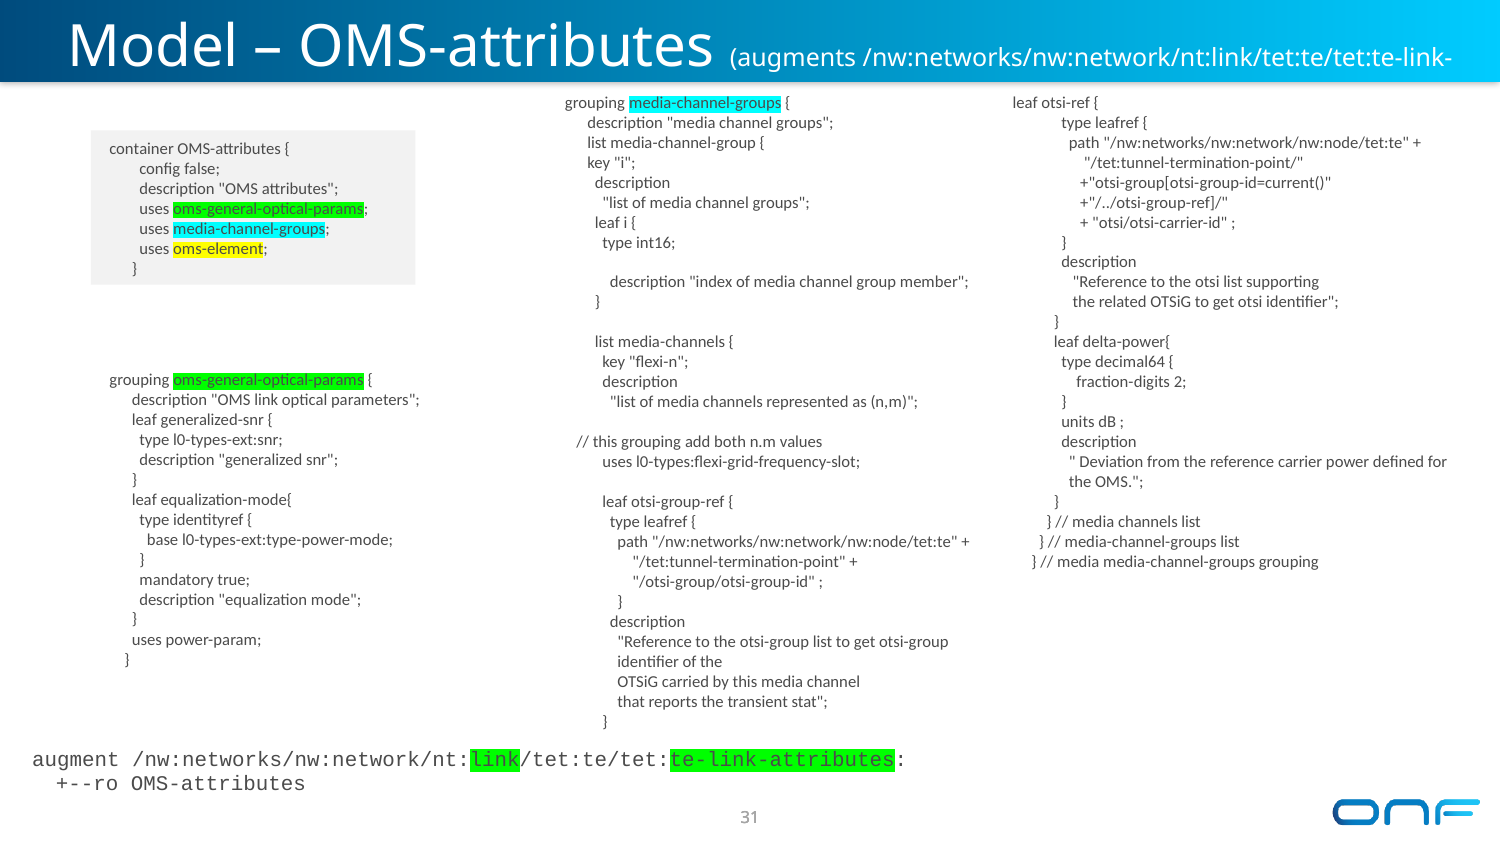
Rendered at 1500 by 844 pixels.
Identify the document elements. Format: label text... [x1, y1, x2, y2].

picture [1330, 794, 1481, 829]
text_box augment /nw:networks/nw:network/nt:link/tet:te/tet:te-link-attributes: +--ro OMS-attributes [17, 737, 945, 803]
text_box 31 [575, 803, 925, 841]
text_box leaf otsi-ref { type leafref { path "/nw:networks/nw:network/nw:node/tet:te" + "/tet:tunnel-termination-point/" +"otsi-group[otsi-group-id=current()" +"/../otsi-group-ref]/" + "otsi/otsi-carrier-id" ; } description "Reference to the otsi list supporting the related OTSiG to get otsi identifier"; } leaf delta-power{ type decimal64 { fraction-digits 2; } units dB ; description " Deviation from the reference carrier power defined for the OMS."; } } // media channels list } // media-channel-groups list } // media media-channel-groups grouping [997, 84, 1476, 579]
text_box grouping oms-general-optical-params { description "OMS link optical parameters"; leaf generalized-snr { type l0-types-ext:snr; description "generalized snr"; } leaf equalization-mode{ type identityref { base l0-types-ext:type-power-mode; } mandatory true; description "equalization mode"; } uses power-param; } [90, 361, 462, 676]
text_box grouping media-channel-groups { description "media channel groups"; list media-channel-group { key "i"; description "list of media channel groups"; leaf i { type int16; description "index of media channel group member"; } list media-channels { key "flexi-n"; description "list of media channels represented as (n,m)"; // this grouping add both n.m values uses l0-types:flexi-grid-frequency-slot; leaf otsi-group-ref { type leafref { path "/nw:networks/nw:network/nw:node/tet:te" + "/tet:tunnel-termination-point" + "/otsi-group/otsi-group-id" ; } description "Reference to the otsi-group list to get otsi-group identifier of the OTSiG carried by this media channel that reports the transient stat"; } [546, 84, 996, 738]
title Model – OMS-attributes (augments /nw:networks/nw:network/nt:link/tet:te/tet:te-link-attributes:) [52, 0, 1476, 85]
text_box container OMS-attributes { config false; description "OMS attributes"; uses oms-general-optical-params; uses media-channel-groups; uses oms-element; } [90, 130, 416, 285]
